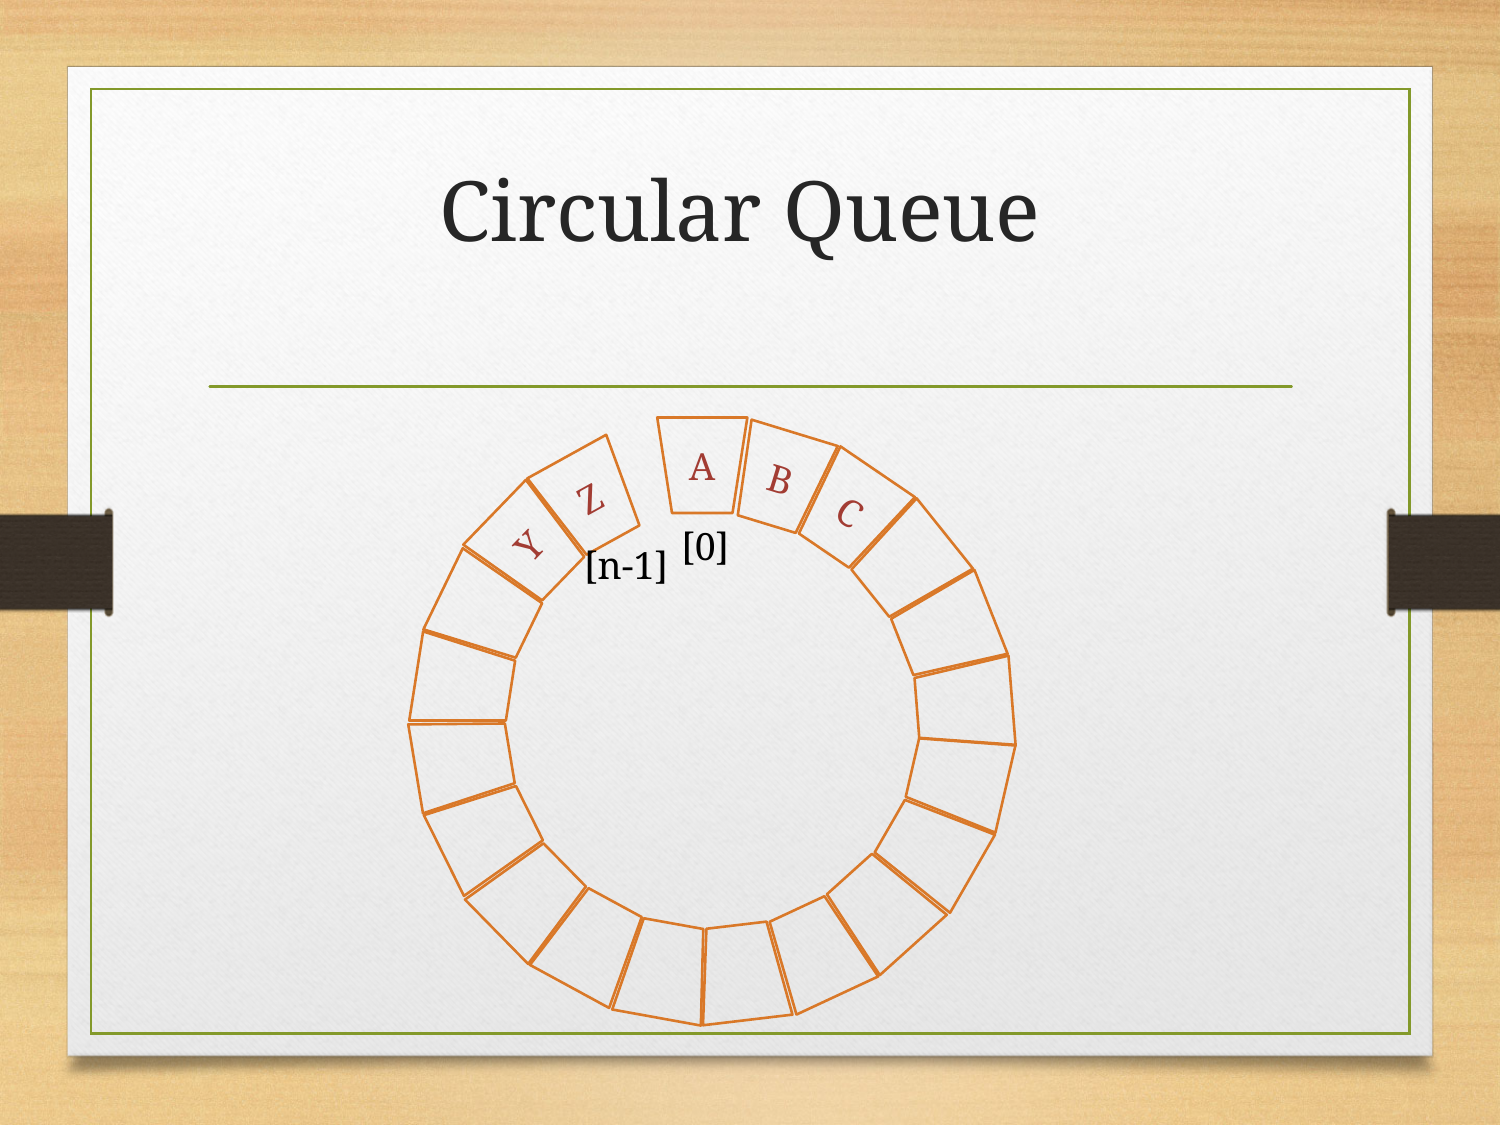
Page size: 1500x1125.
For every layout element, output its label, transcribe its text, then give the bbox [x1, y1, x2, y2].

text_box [620, 730, 999, 1025]
text_box B [736, 418, 839, 535]
title Circular Queue [193, 101, 1309, 316]
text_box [475, 468, 643, 576]
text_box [872, 613, 1039, 721]
text_box [n-1] [569, 534, 683, 595]
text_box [347, 626, 726, 921]
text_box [795, 483, 963, 591]
text_box A [655, 416, 749, 515]
text_box [0] [666, 515, 744, 575]
picture [0, 0, 1500, 1125]
